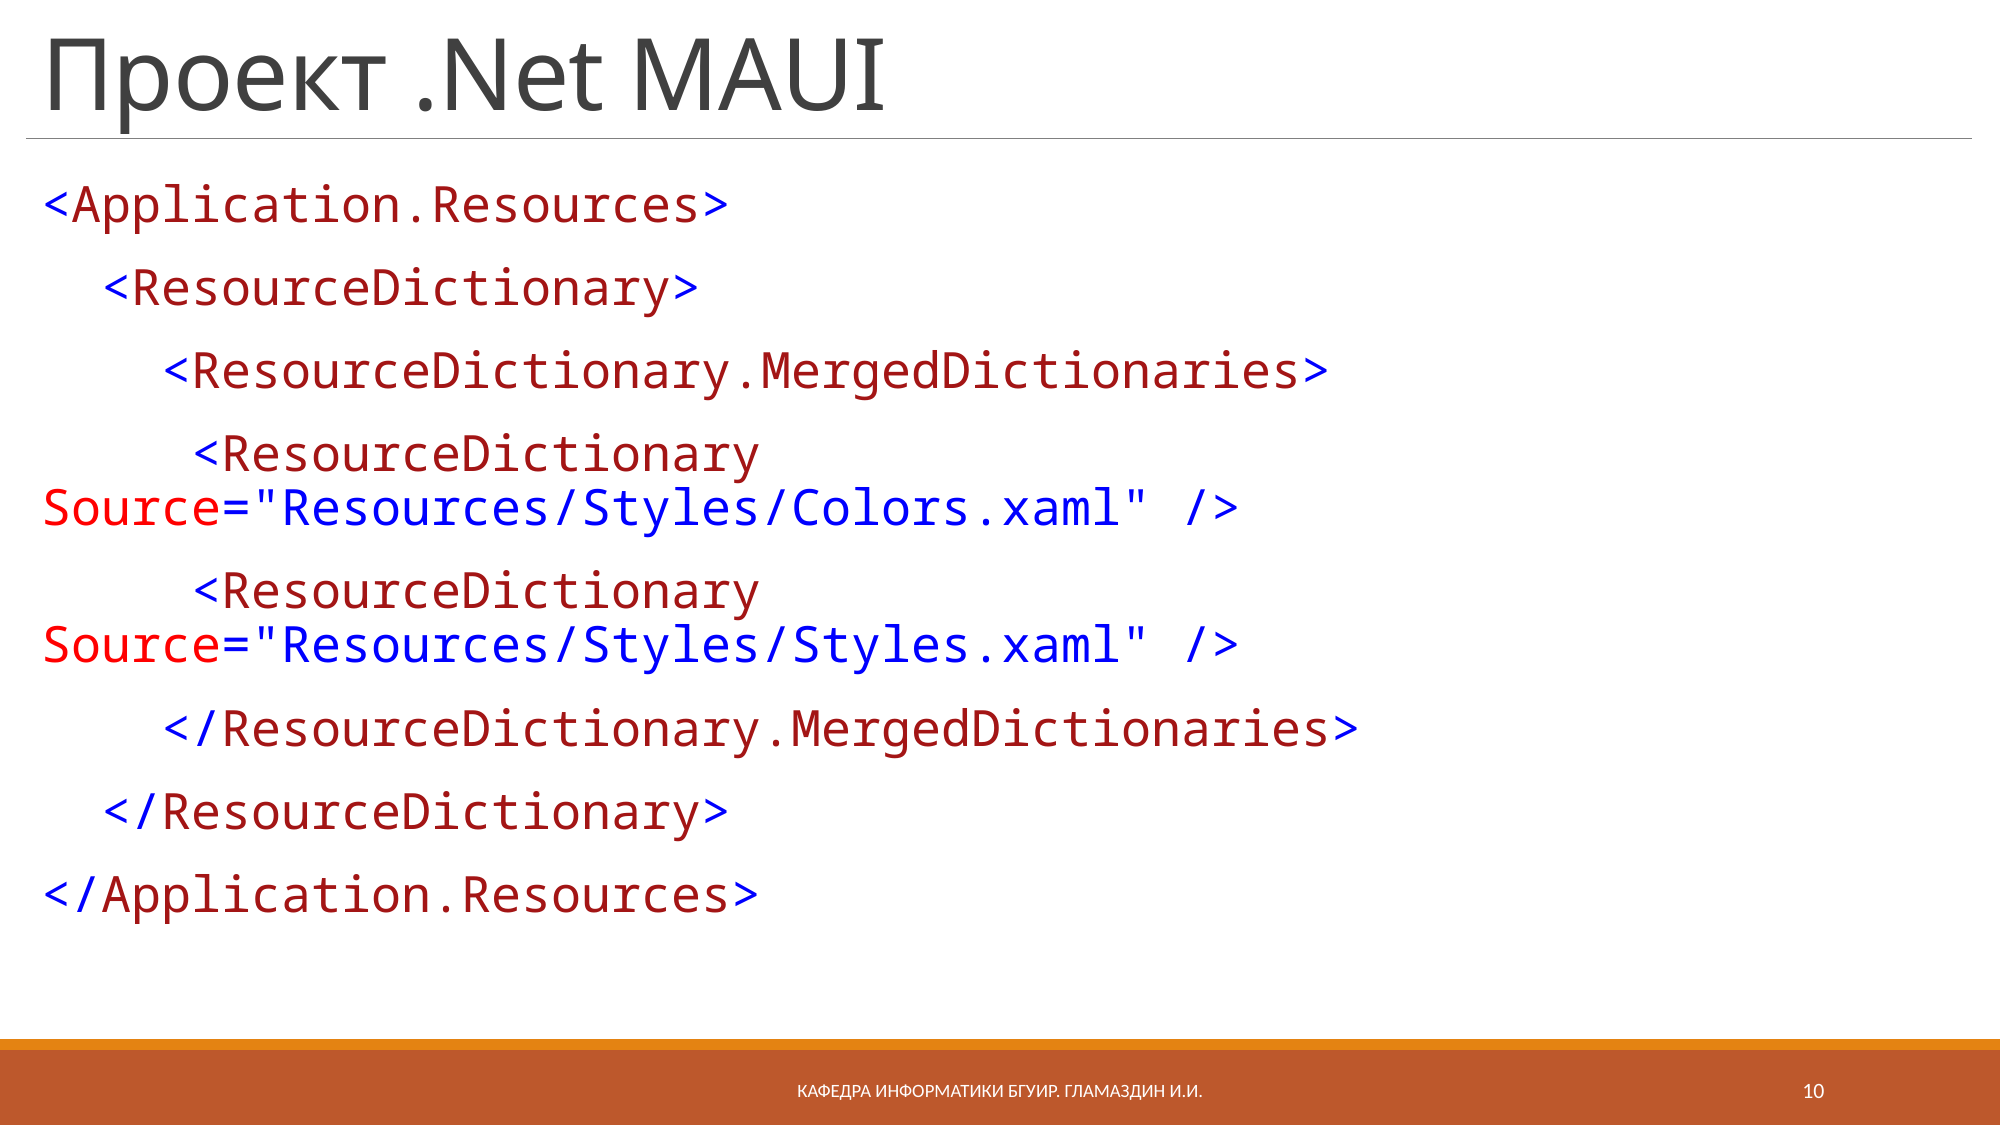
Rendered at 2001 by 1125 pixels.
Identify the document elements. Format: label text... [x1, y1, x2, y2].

title Проект .Net MAUI [25, 14, 1972, 139]
slide_number 10 [1624, 1059, 1840, 1120]
list <Application.Resources> <ResourceDictionary> <ResourceDictionary.MergedDictionaries> <ResourceDictionary Source="Resources/Styles/Colors.xaml" /> <ResourceDictionary Source="Resources/Styles/Styles.xaml" /> </ResourceDictionary.MergedDictionaries> </ResourceDictionary> </Application.Resources> [25, 171, 1972, 1034]
footer Кафедра информатики бгуир. Гламаздин И.и. [604, 1059, 1396, 1120]
